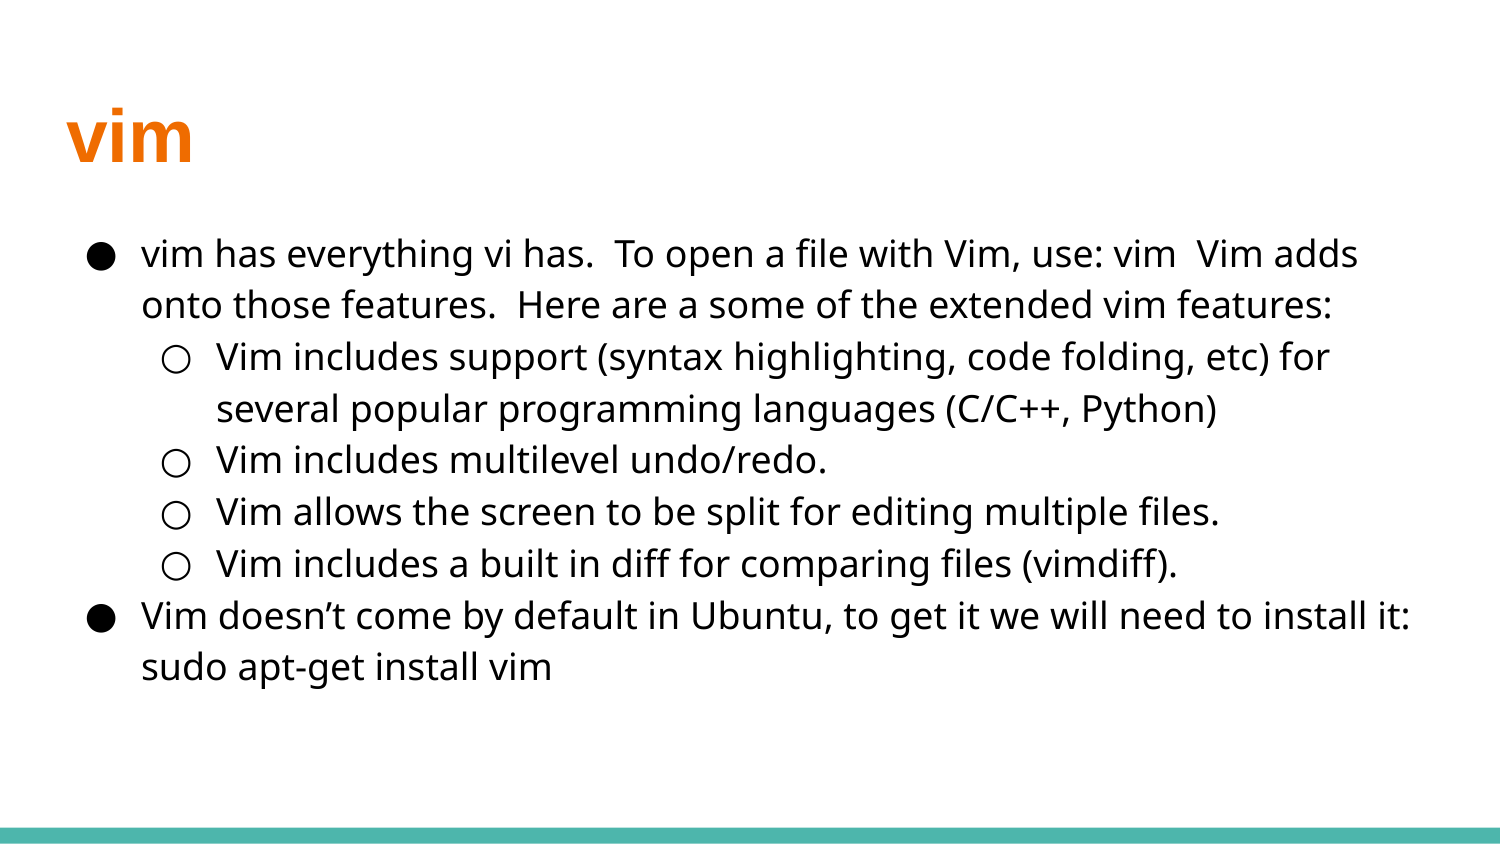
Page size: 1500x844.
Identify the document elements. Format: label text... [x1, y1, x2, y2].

title vim [51, 72, 1449, 189]
list vim has everything vi has. To open a file with Vim, use: vim Vim adds onto those features. Here are a some of the extended vim features: Vim includes support (syntax highlighting, code folding, etc) for several popular programming languages (C/C++, Python) Vim includes multilevel undo/redo. Vim allows the screen to be split for editing multiple files. Vim includes a built in diff for comparing files (vimdiff). Vim doesn’t come by default in Ubuntu, to get it we will need to install it: sudo apt-get install vim [51, 207, 1449, 750]
